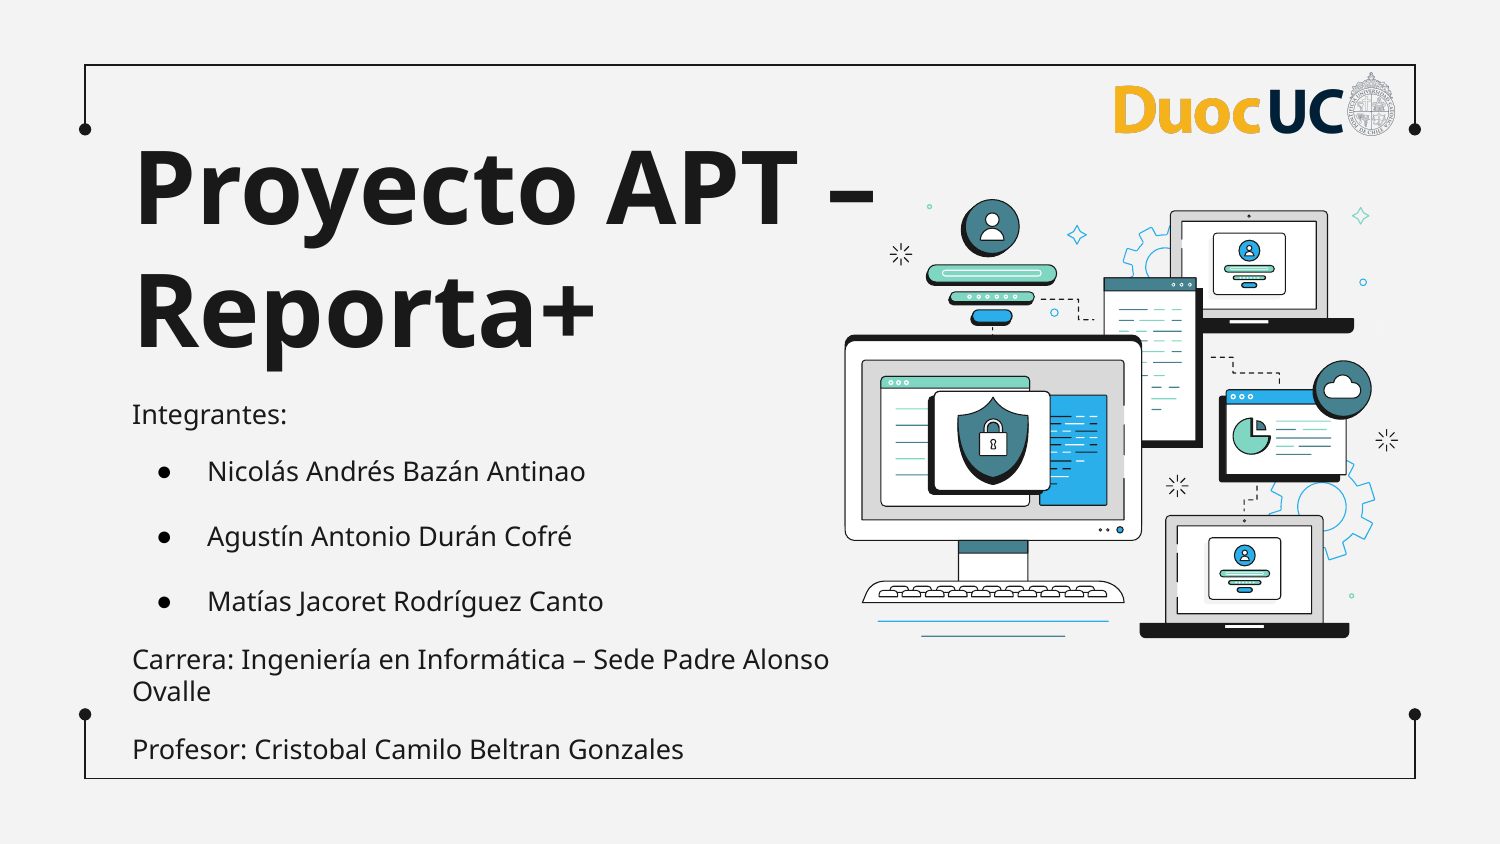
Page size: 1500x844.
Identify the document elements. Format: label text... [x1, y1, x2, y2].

picture [1111, 68, 1399, 140]
title Proyecto APT – Reporta+ [116, 29, 909, 382]
subtitle Integrantes: Nicolás Andrés Bazán Antinao Agustín Antonio Durán Cofré Matías Jacoret Rodríguez Canto Carrera: Ingeniería en Informática – Sede Padre Alonso Ovalle Profesor: Cristobal Camilo Beltran Gonzales [116, 382, 866, 774]
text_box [844, 198, 1399, 639]
